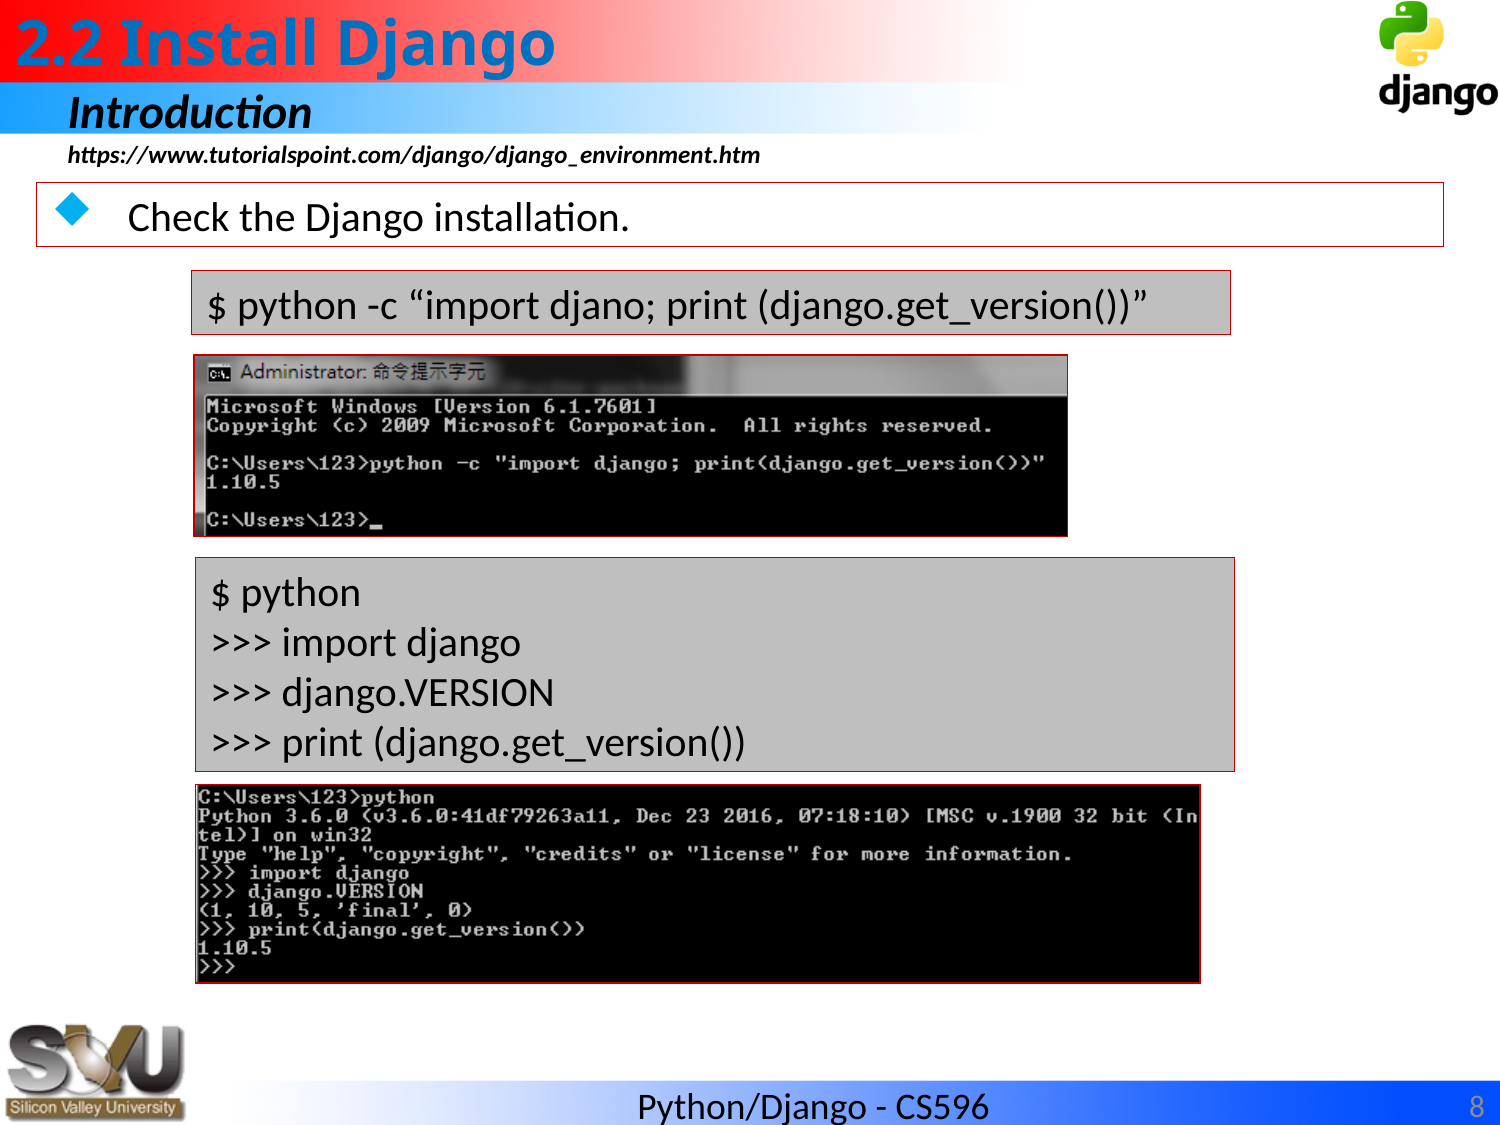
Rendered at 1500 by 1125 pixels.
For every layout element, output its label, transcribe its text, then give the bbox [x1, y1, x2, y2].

slide_number 8 [1162, 1074, 1500, 1125]
text_box Introduction https://www.tutorialspoint.com/django/django_environment.htm [52, 73, 1008, 176]
text_box Python/Django - CS596 [462, 1075, 1165, 1125]
text_box $ python -c “import djano; print (django.get_version())” [191, 270, 1231, 335]
text_box $ python >>> import django >>> django.VERSION >>> print (django.get_version()) [195, 557, 1235, 772]
picture [0, 0, 1500, 1125]
title 2.2 Install Django [0, 0, 1375, 95]
text_box Check the Django installation. [36, 182, 1444, 247]
